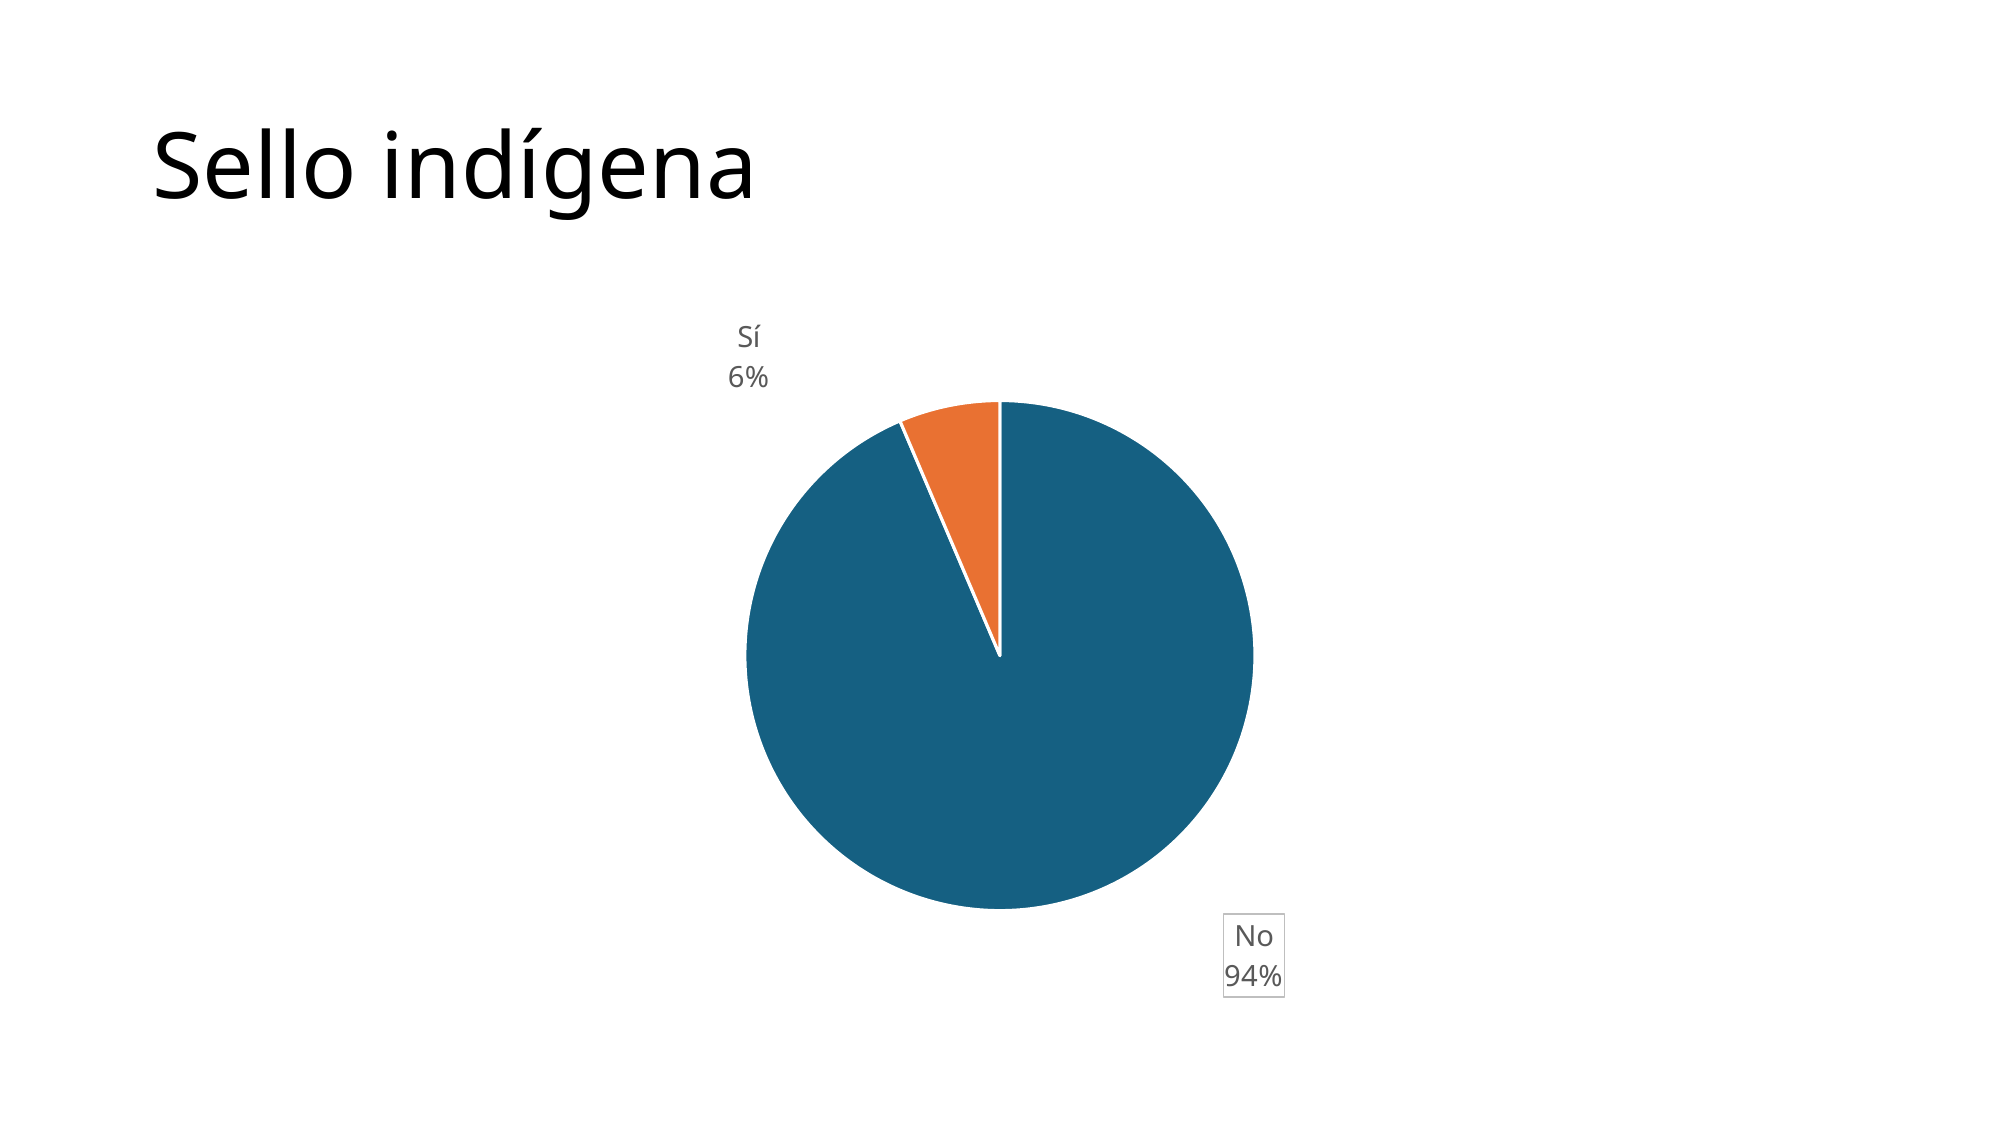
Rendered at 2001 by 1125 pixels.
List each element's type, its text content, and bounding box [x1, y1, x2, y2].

title Sello indígena [137, 59, 1863, 278]
chart [136, 298, 1863, 1014]
